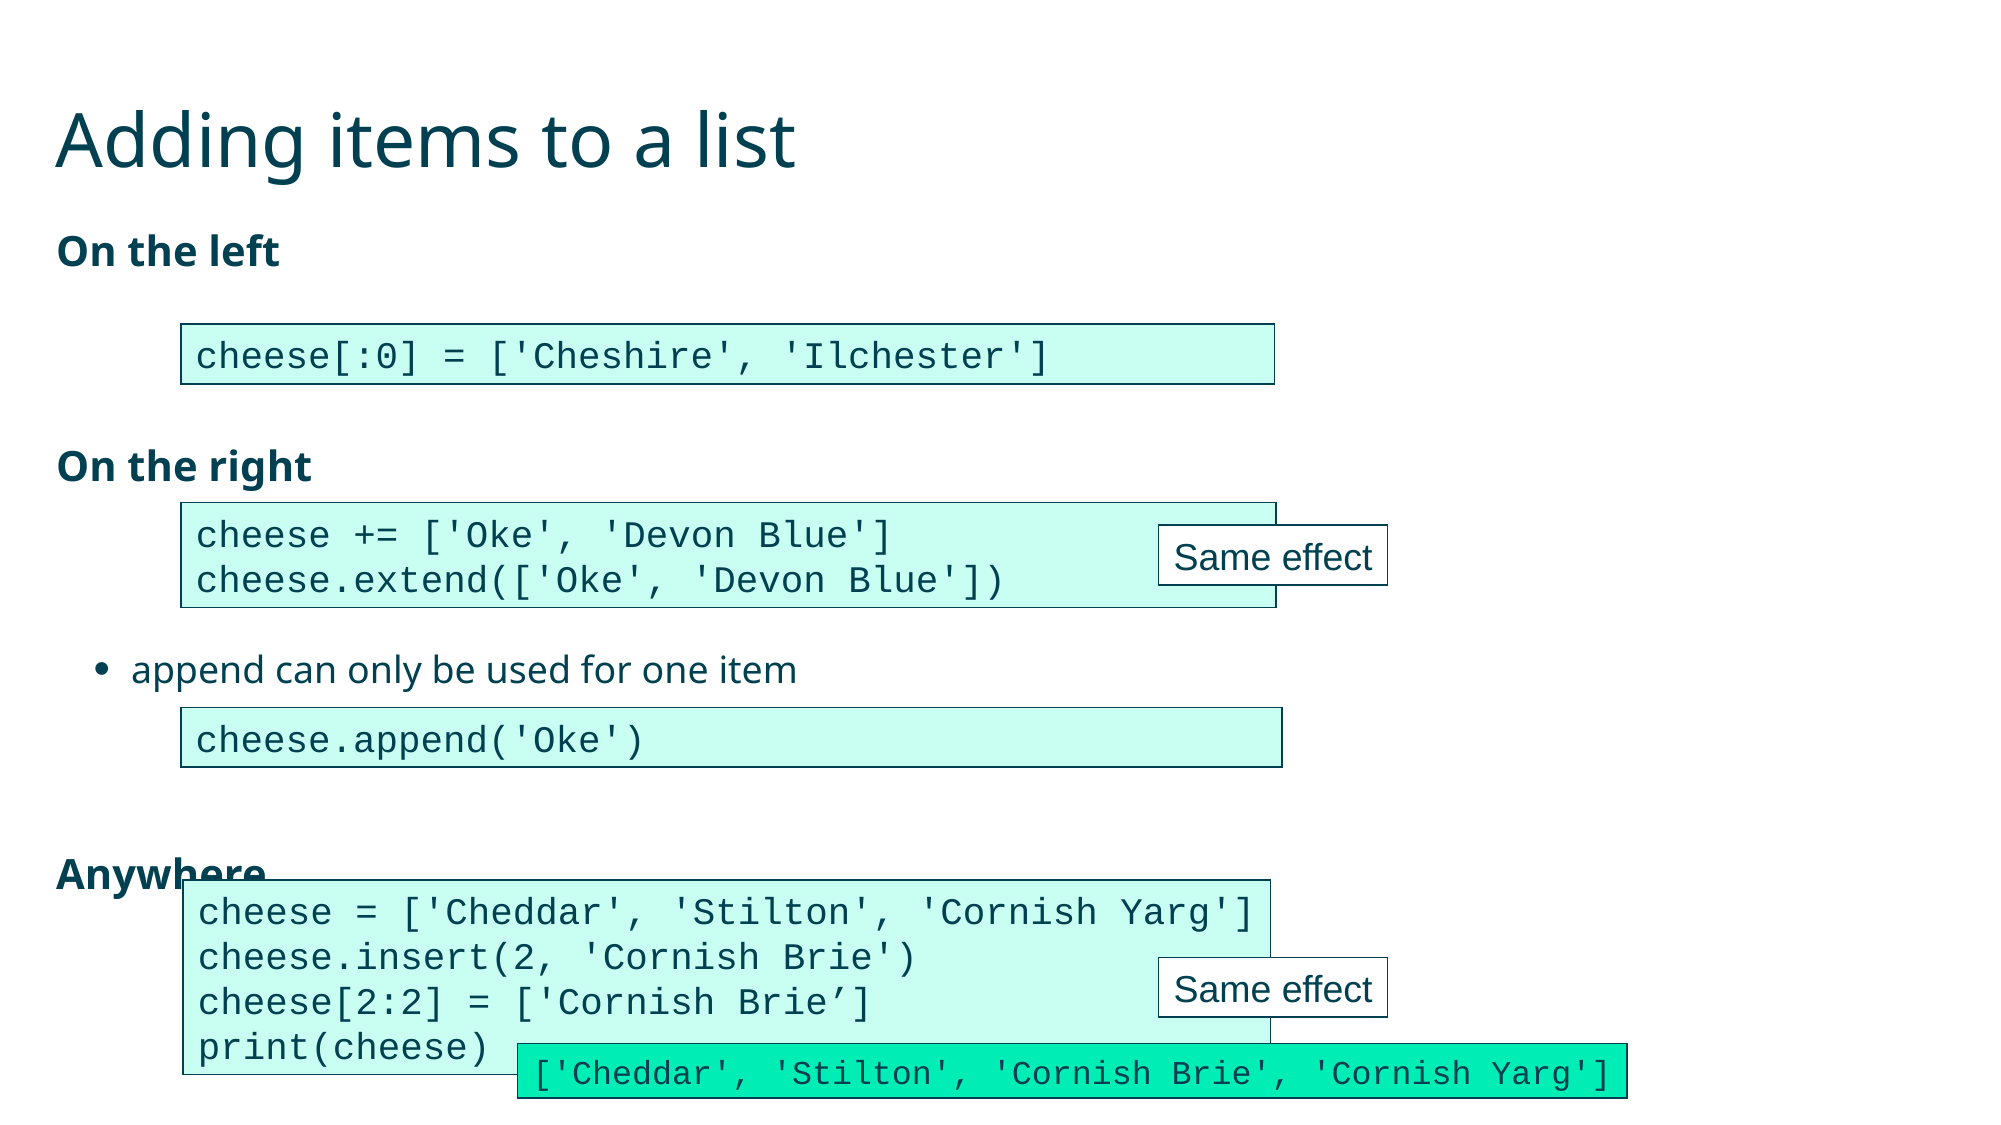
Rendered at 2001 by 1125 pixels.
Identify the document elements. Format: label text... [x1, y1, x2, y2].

title Adding items to a list [55, 92, 1946, 224]
text_box cheese += ['Oke', 'Devon Blue'] cheese.extend(['Oke', 'Devon Blue']) [181, 502, 1277, 608]
list On the left On the right append can only be used for one item Anywhere [55, 224, 1946, 1038]
text_box ['Cheddar', 'Stilton', 'Cornish Brie', 'Cornish Yarg'] [517, 1043, 1628, 1099]
text_box cheese = ['Cheddar', 'Stilton', 'Cornish Yarg'] cheese.insert(2, 'Cornish Brie') cheese[2:2] = ['Cornish Brie’] print(cheese) [183, 879, 1271, 1075]
text_box Same effect [1158, 525, 1388, 585]
text_box cheese[:0] = ['Cheshire', 'Ilchester'] [180, 324, 1275, 384]
text_box Same effect [1158, 957, 1388, 1018]
text_box cheese.append('Oke') [180, 707, 1282, 768]
